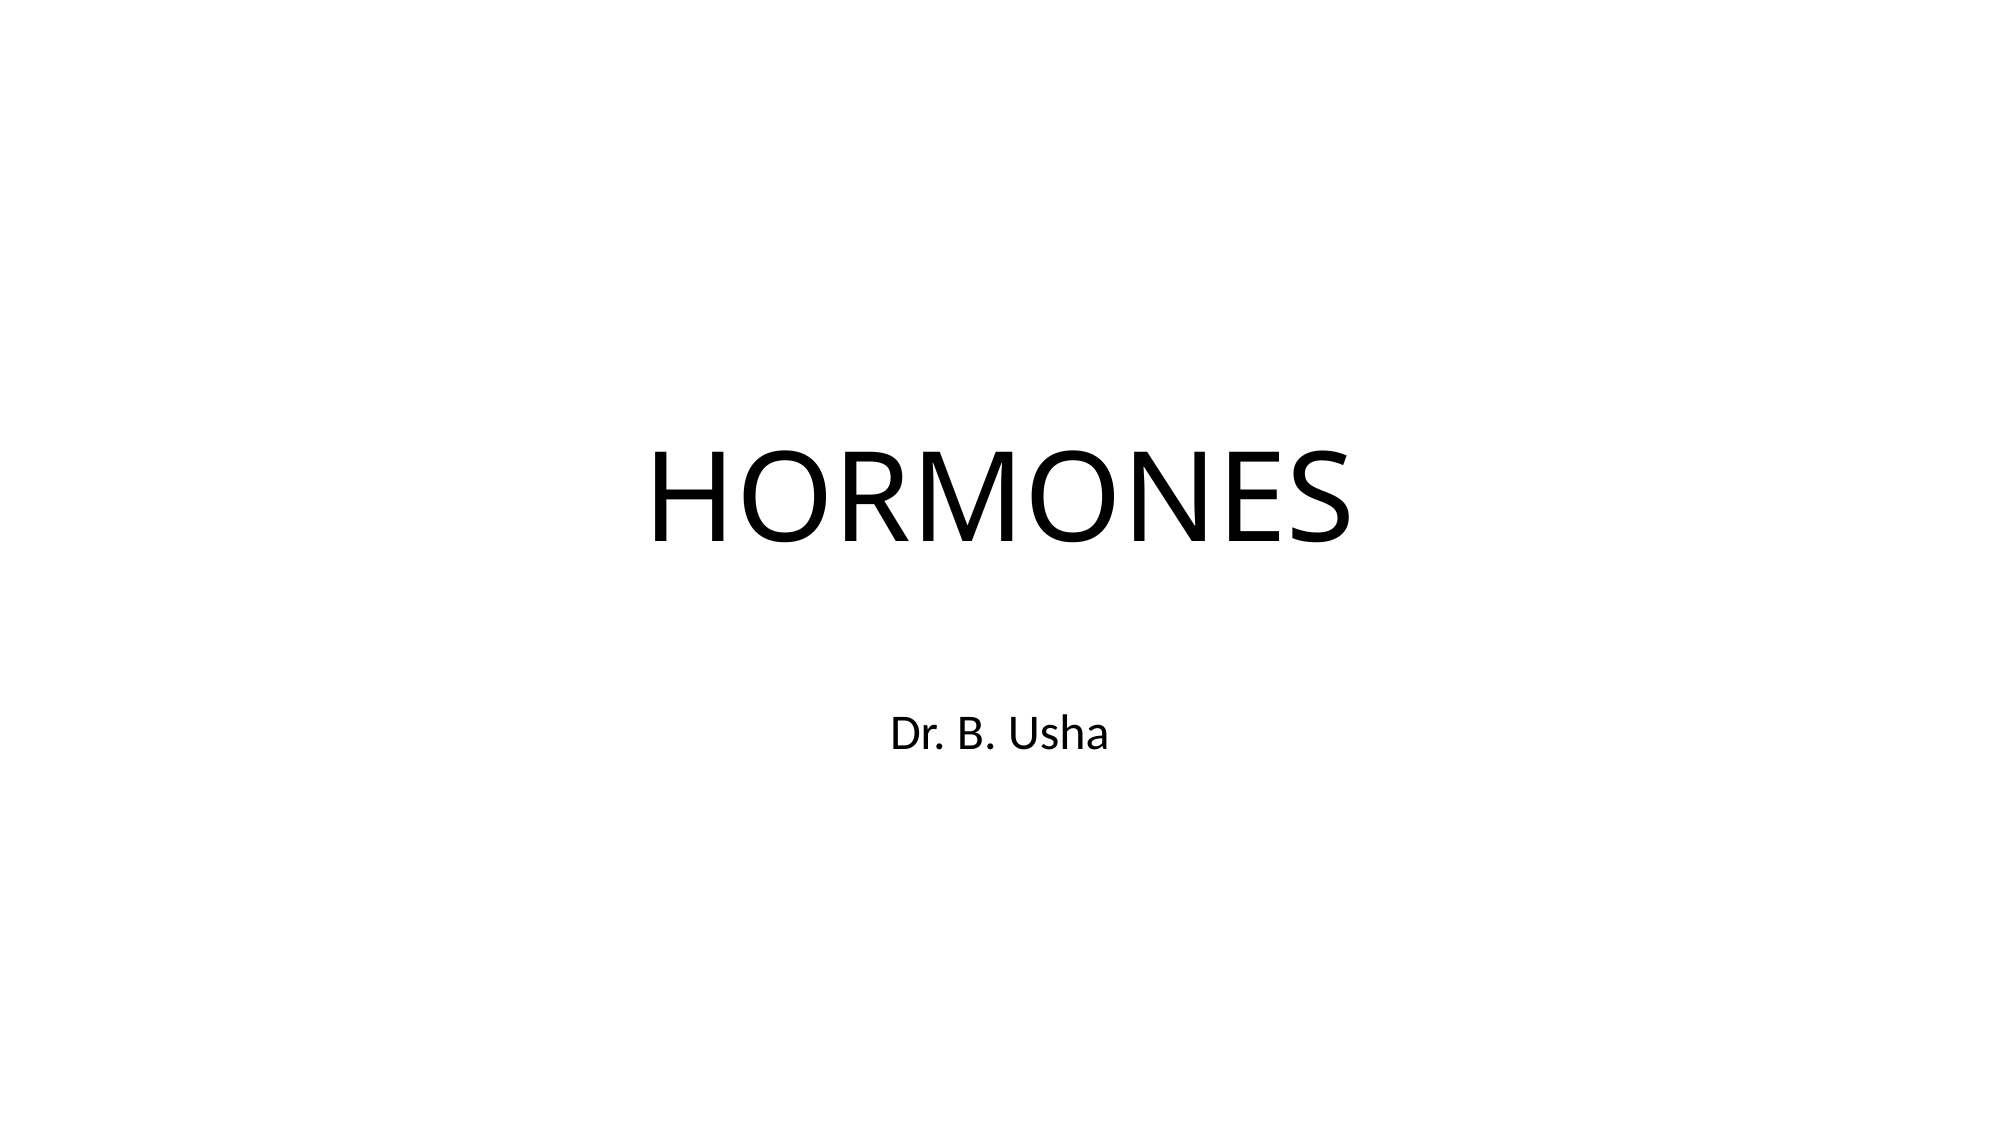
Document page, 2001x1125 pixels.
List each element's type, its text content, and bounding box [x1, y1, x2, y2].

title HORMONES [249, 184, 1750, 576]
subtitle Dr. B. Usha [249, 698, 1750, 971]
